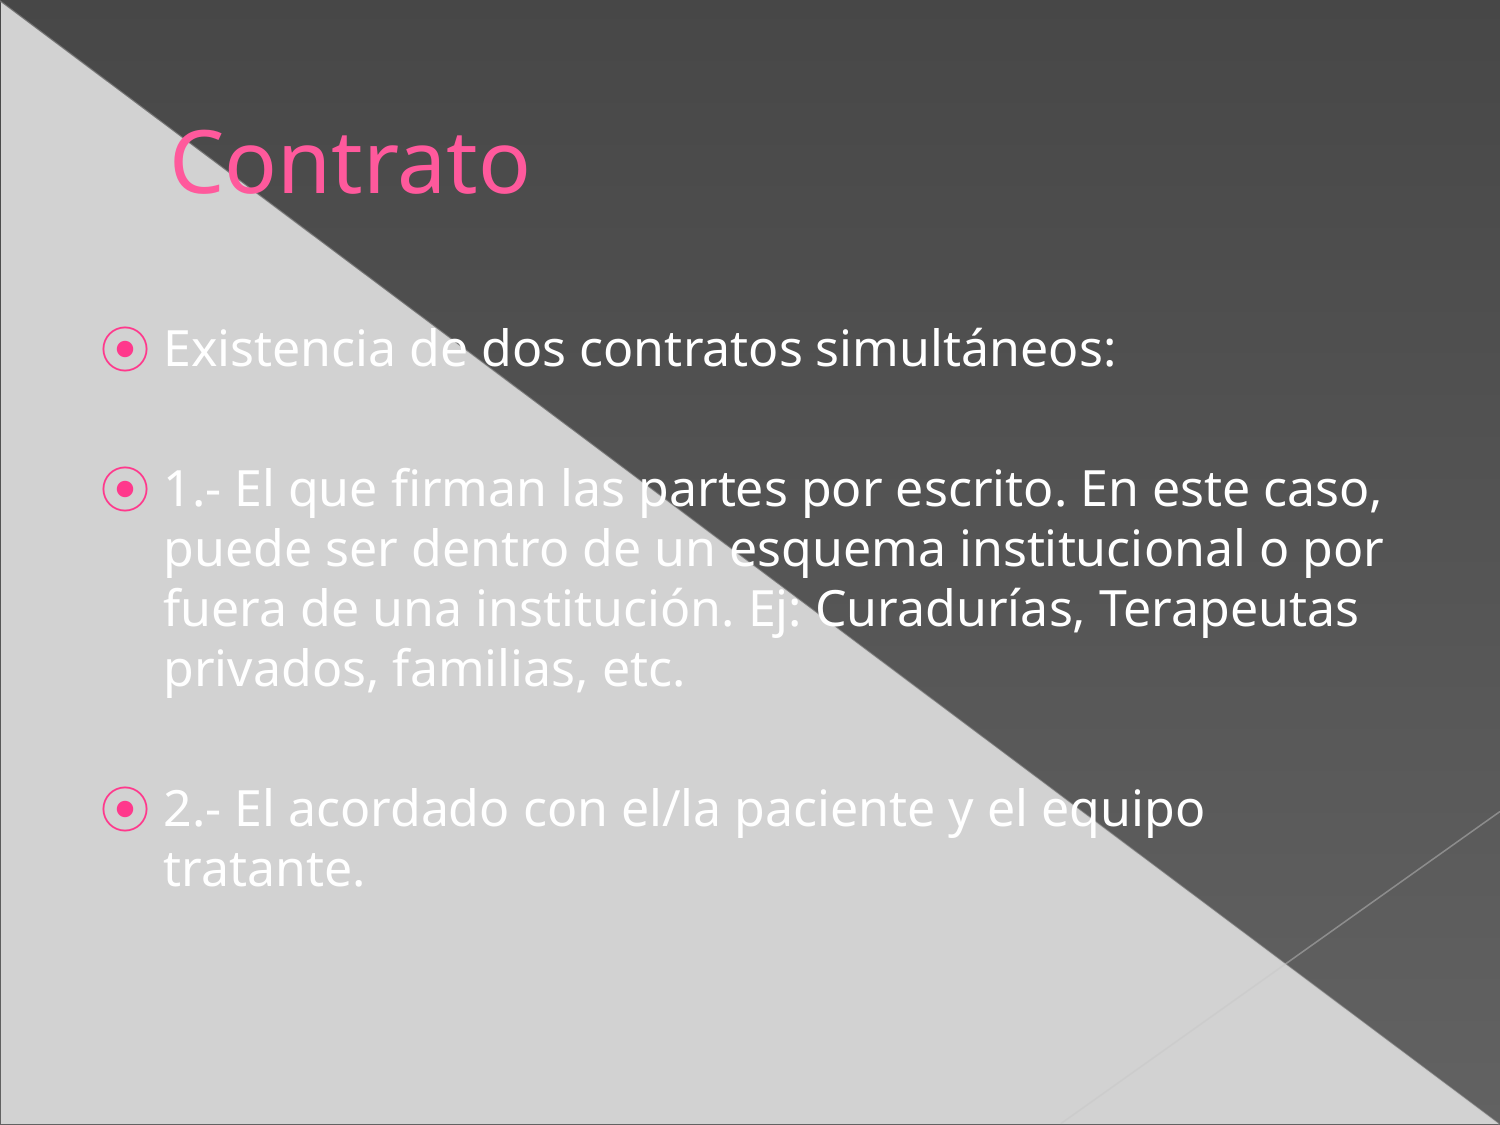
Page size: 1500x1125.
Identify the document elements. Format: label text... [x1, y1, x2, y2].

title Contrato [75, 43, 1425, 274]
list Existencia de dos contratos simultáneos: 1.- El que firman las partes por escrito. En este caso, puede ser dentro de un esquema institucional o por fuera de una institución. Ej: Curadurías, Terapeutas privados, familias, etc. 2.- El acordado con el/la paciente y el equipo tratante. [75, 308, 1425, 1059]
